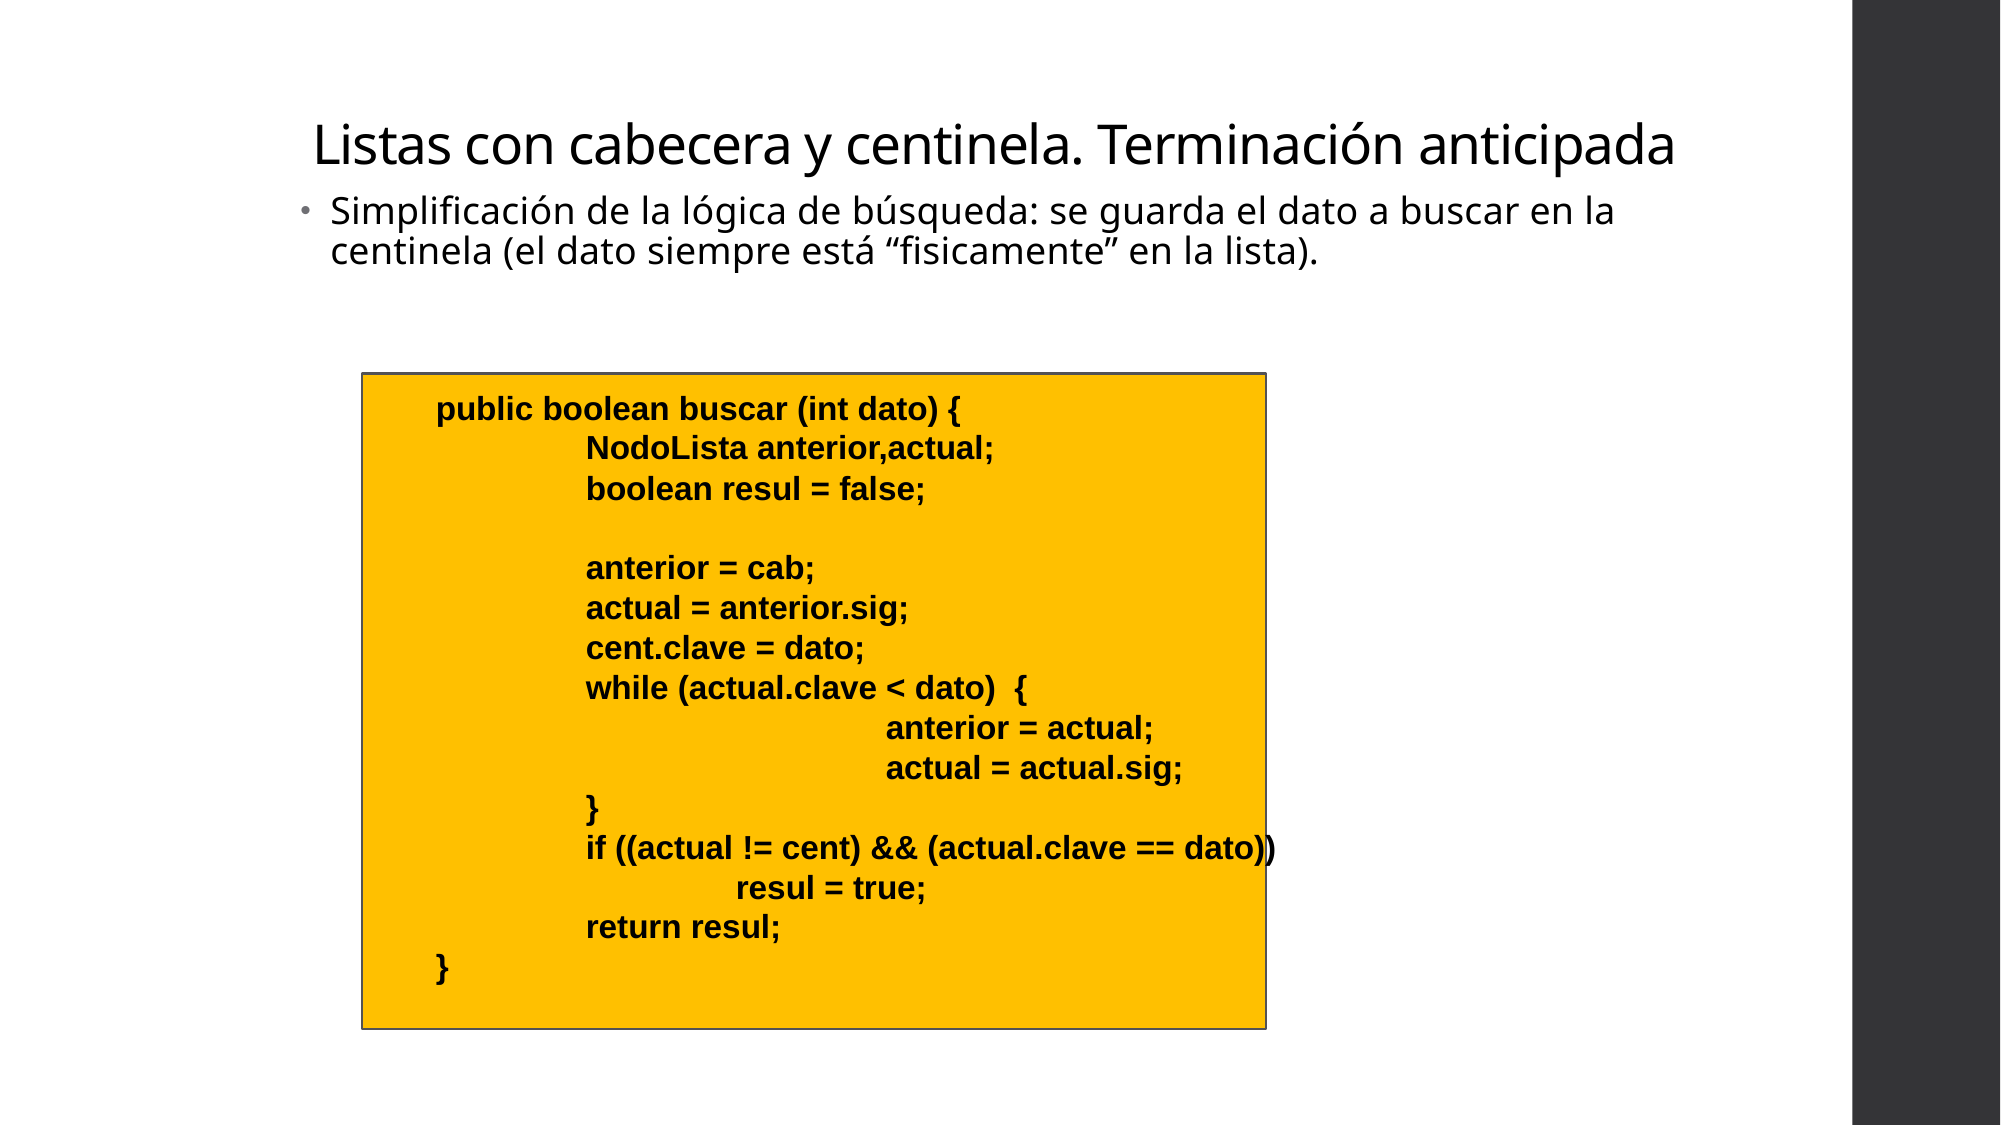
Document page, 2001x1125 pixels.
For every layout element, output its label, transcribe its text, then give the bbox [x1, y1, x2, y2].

text_box public boolean buscar (int dato) { NodoLista anterior,actual; boolean resul = false; anterior = cab; actual = anterior.sig; cent.clave = dato; while (actual.clave < dato) { anterior = actual; actual = actual.sig; } if ((actual != cent) && (actual.clave == dato)) resul = true; return resul; } [303, 379, 1550, 993]
text_box [361, 993, 1267, 1030]
title Listas con cabecera y centinela. Terminación anticipada [297, 60, 1709, 185]
list Simplificación de la lógica de búsqueda: se guarda el dato a buscar en la centinela (el dato siempre está “fisicamente” en la lista). [285, 184, 1650, 386]
